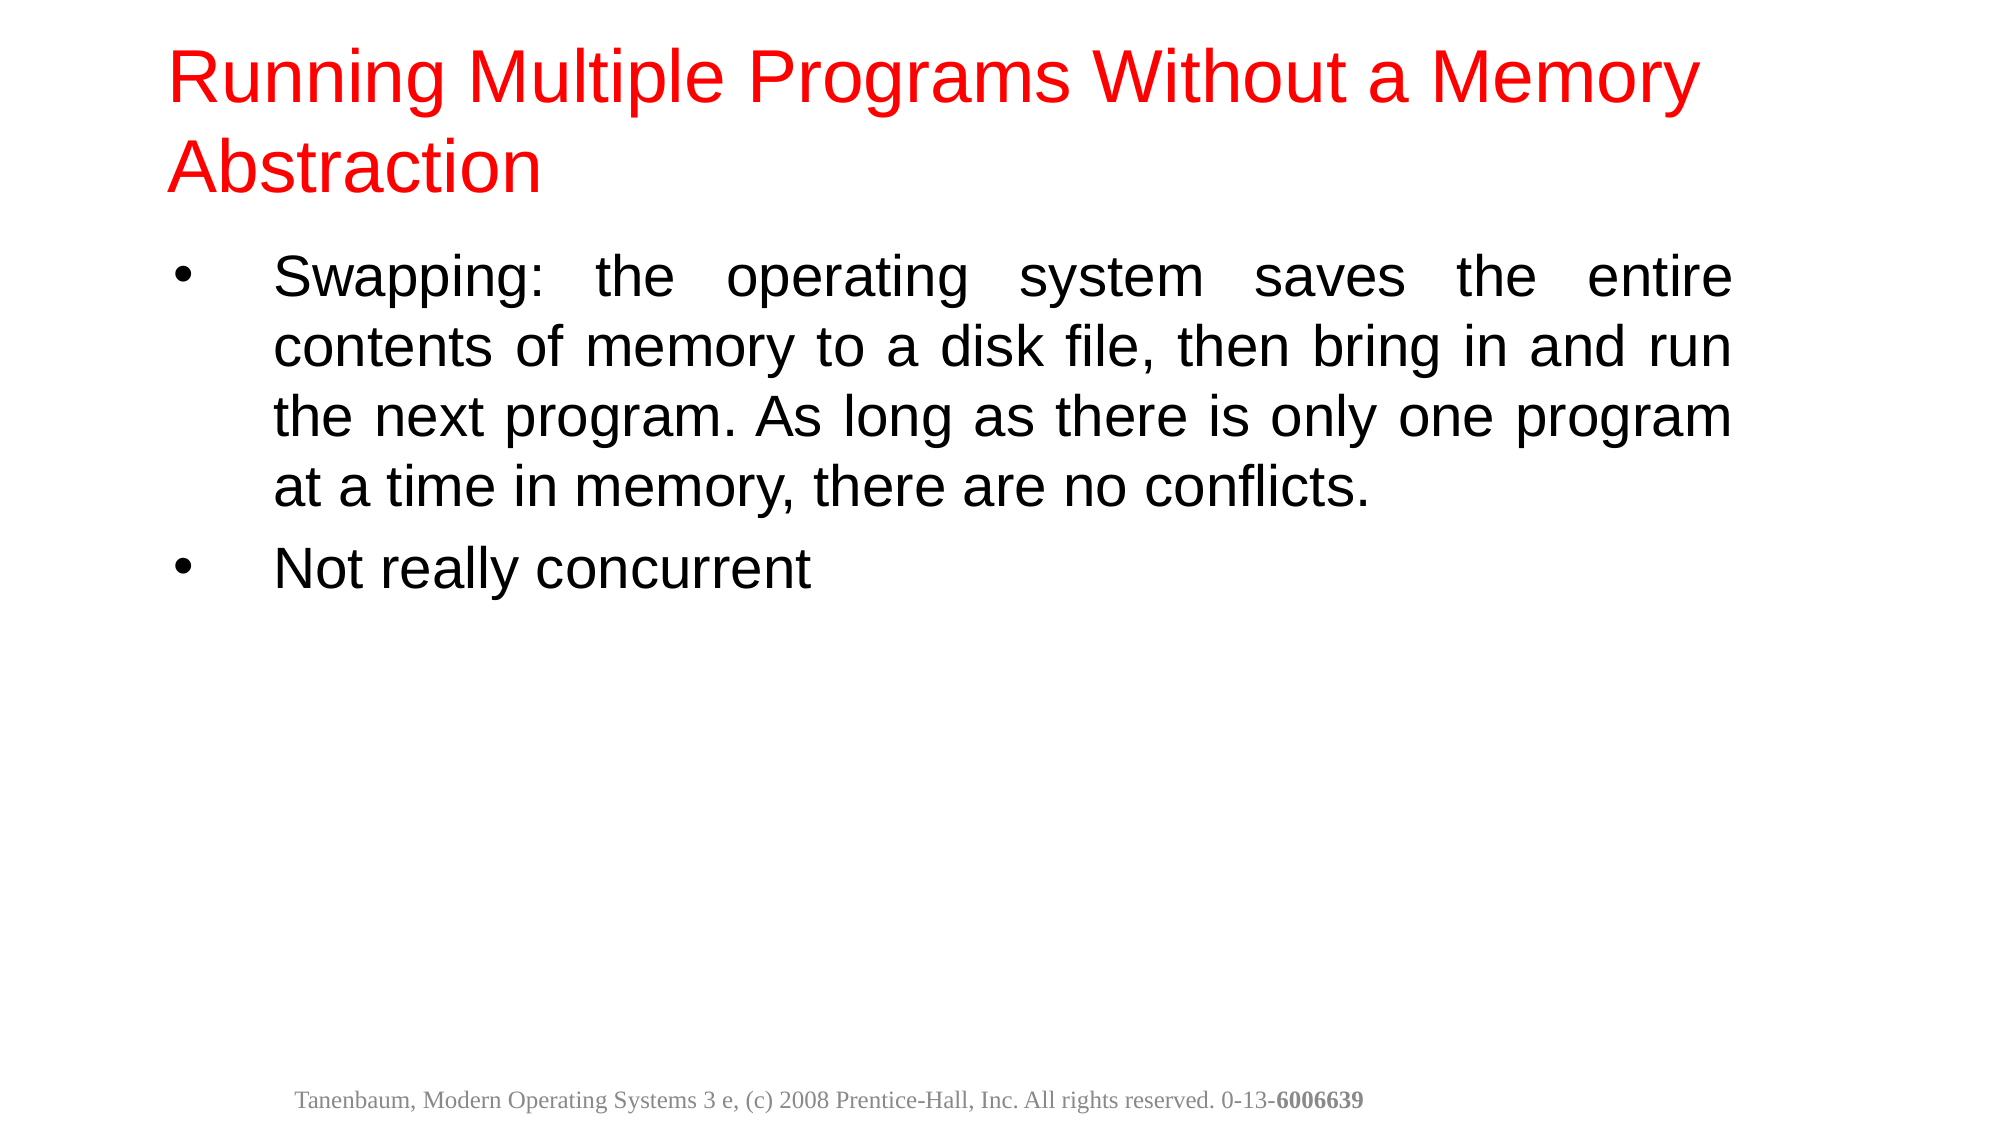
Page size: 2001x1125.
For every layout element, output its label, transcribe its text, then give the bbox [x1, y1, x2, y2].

text_box Running Multiple Programs Without a Memory Abstraction [152, 23, 1770, 211]
text_box Tanenbaum, Modern Operating Systems 3 e, (c) 2008 Prentice-Hall, Inc. All rights reserved. 0-13-6006639 [279, 1077, 1709, 1120]
text_box Swapping: the operating system saves the entire contents of memory to a disk file, then bring in and run the next program. As long as there is only one program at a time in memory, there are no conflicts. Not really concurrent [158, 211, 1751, 965]
